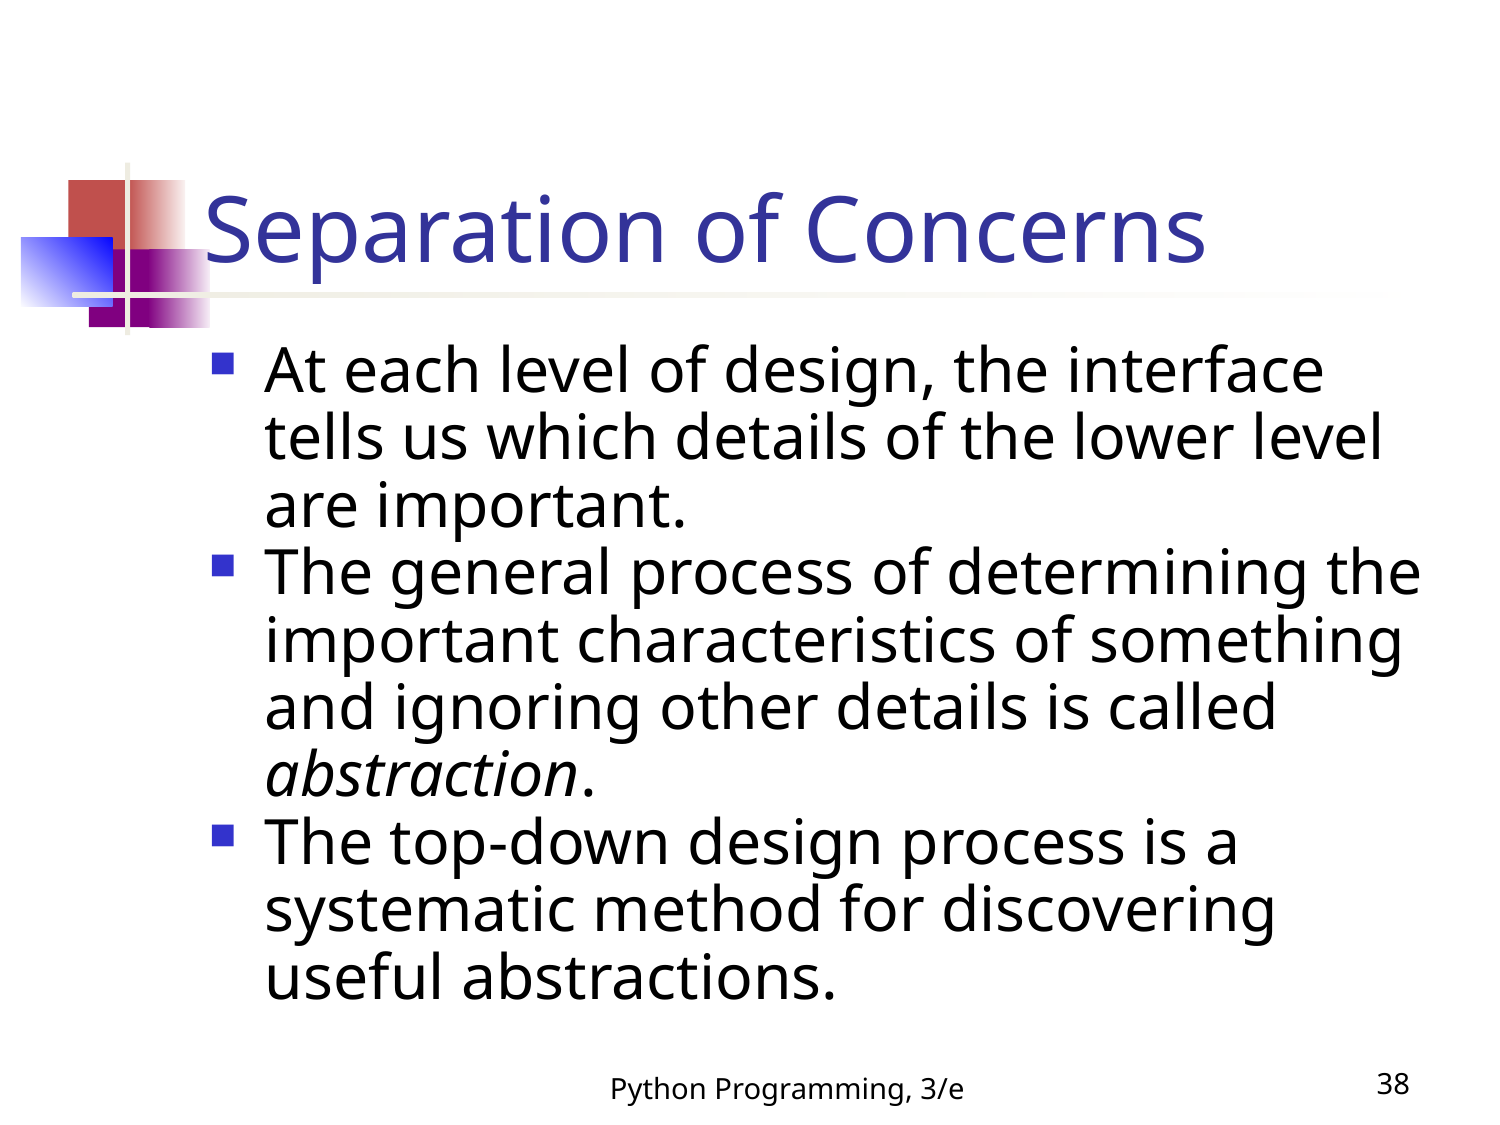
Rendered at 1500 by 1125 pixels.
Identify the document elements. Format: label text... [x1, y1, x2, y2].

text_box 1 [1112, 1037, 1425, 1113]
text_box At each level of design, the interface tells us which details of the lower level are important. The general process of determining the important characteristics of something and ignoring other details is called abstraction. The top-down design process is a systematic method for discovering useful abstractions. [193, 331, 1469, 1006]
text_box Separation of Concerns [188, 101, 1467, 289]
text_box Python Programming, 3/e [549, 1037, 1025, 1113]
